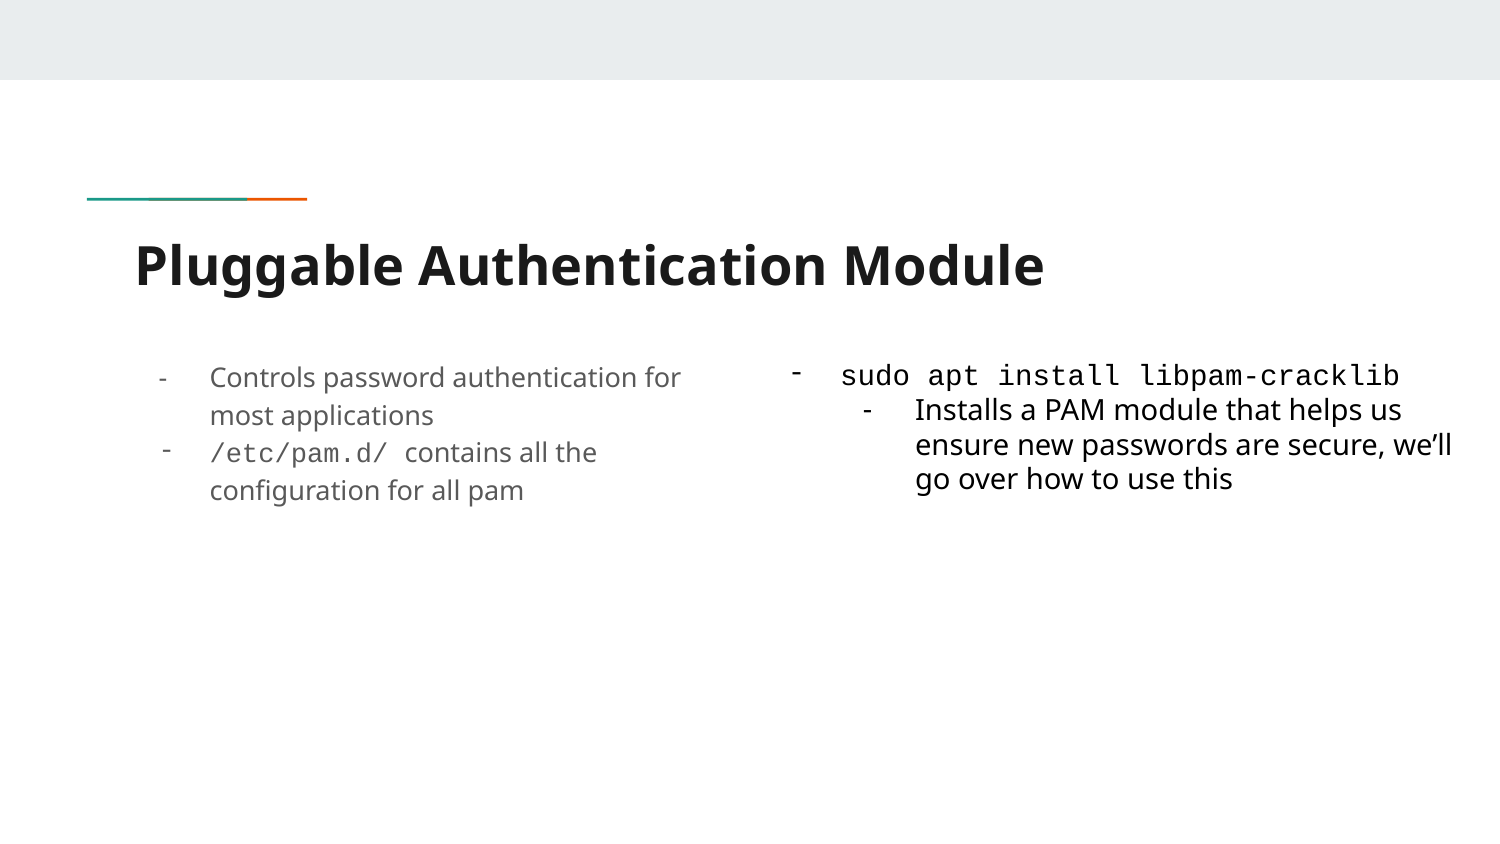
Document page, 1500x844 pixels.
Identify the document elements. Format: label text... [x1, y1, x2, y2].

list Controls password authentication for most applications /etc/pam.d/ contains all the configuration for all pam [119, 341, 749, 712]
title Pluggable Authentication Module [119, 216, 1381, 305]
text_box sudo apt install libpam-cracklib Installs a PAM module that helps us ensure new passwords are secure, we’ll go over how to use this [749, 341, 1479, 792]
